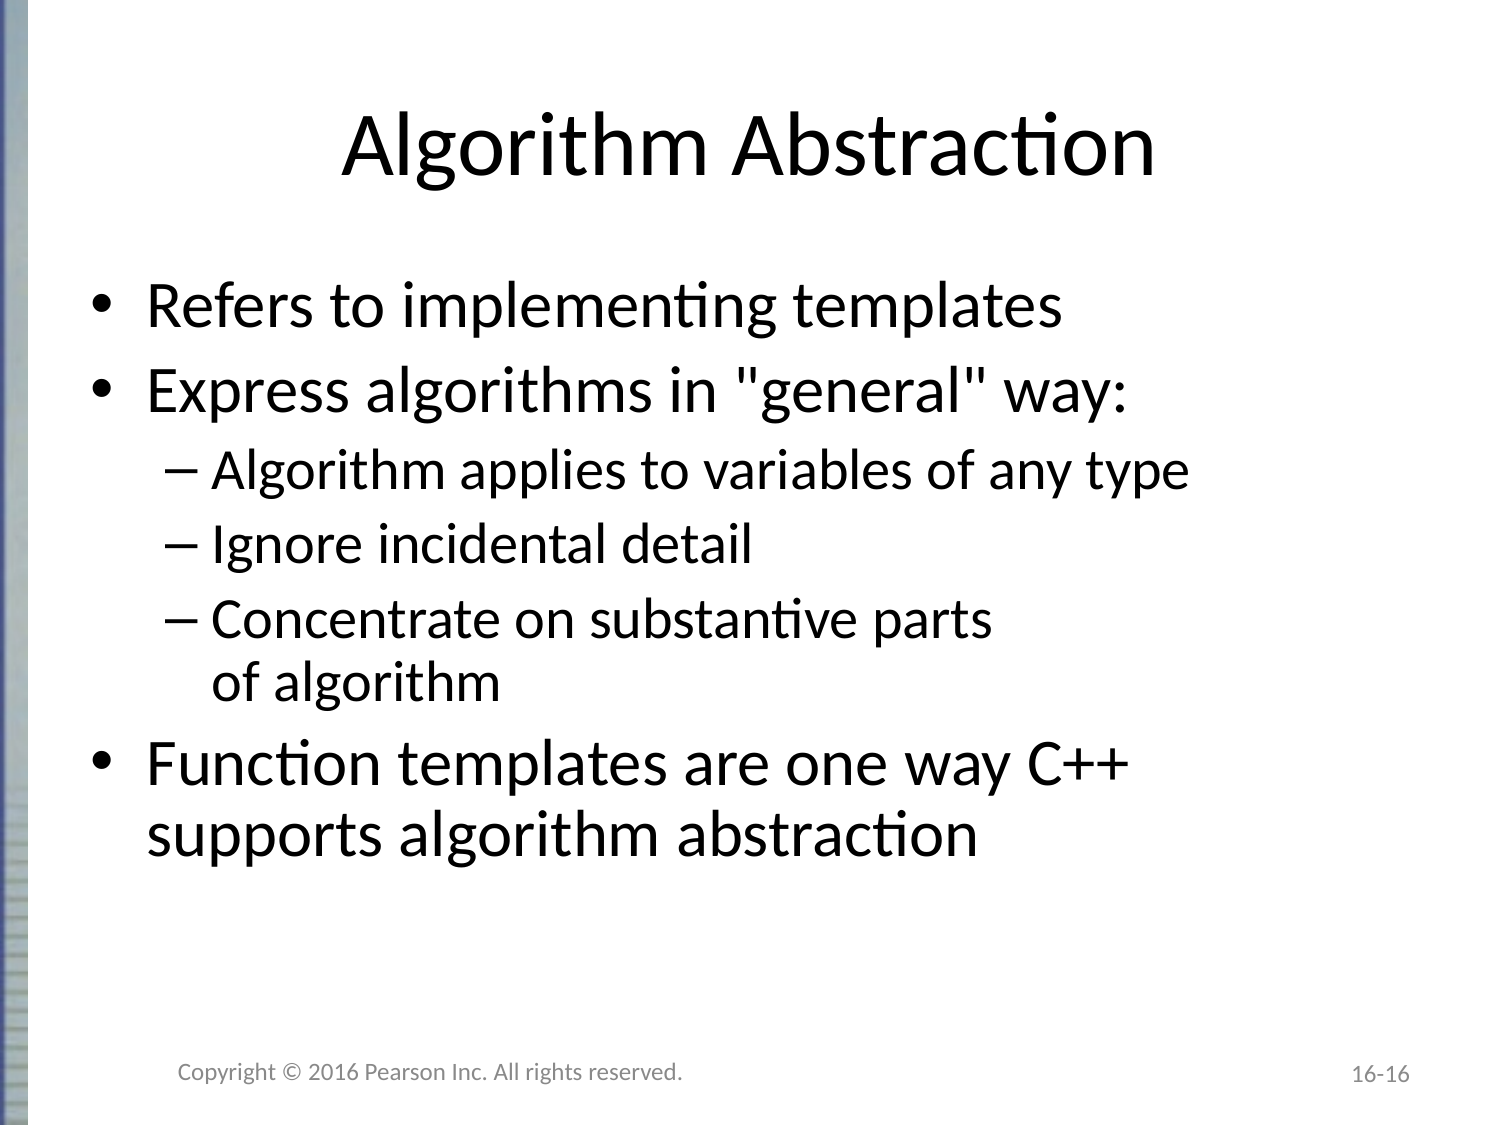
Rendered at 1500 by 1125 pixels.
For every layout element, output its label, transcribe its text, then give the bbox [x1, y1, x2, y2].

picture [0, 0, 28, 1125]
slide_number 16-16 [1074, 1042, 1425, 1103]
title Algorithm Abstraction [75, 45, 1425, 233]
footer Copyright © 2016 Pearson Inc. All rights reserved. [75, 1040, 788, 1100]
list Refers to implementing templates Express algorithms in "general" way: Algorithm applies to variables of any type Ignore incidental detail Concentrate on substantive parts of algorithm Function templates are one way C++ supports algorithm abstraction [75, 262, 1425, 1005]
